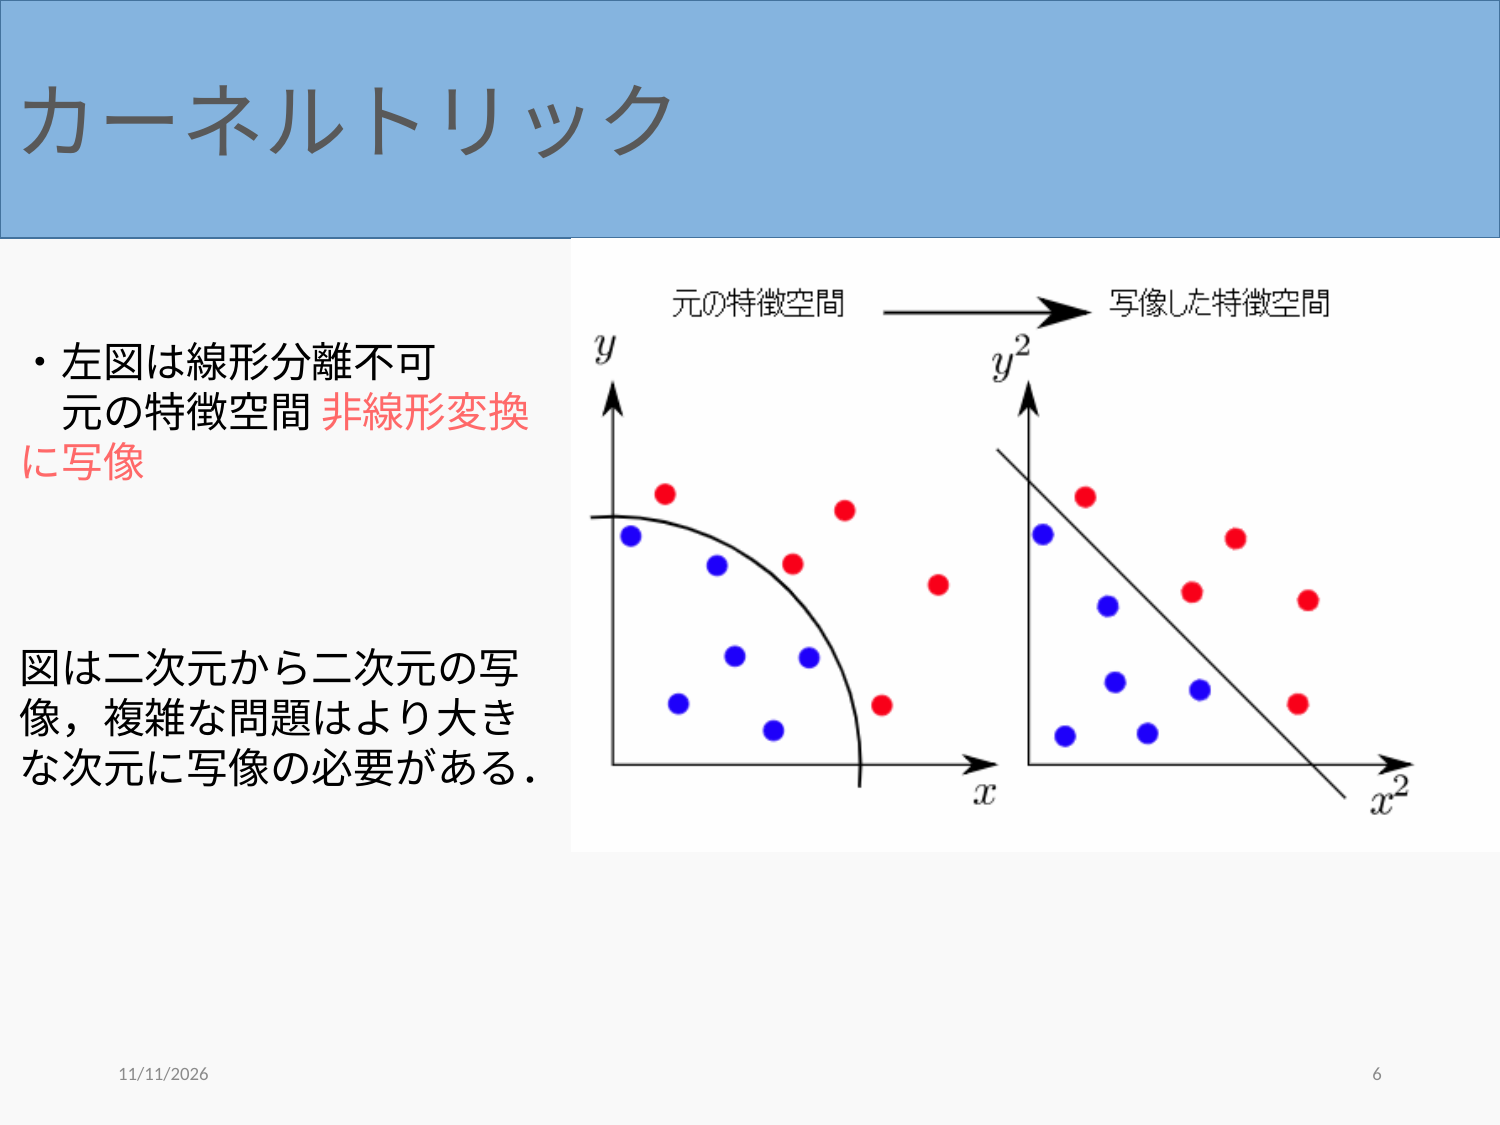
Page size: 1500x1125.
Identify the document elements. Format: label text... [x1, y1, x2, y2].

picture [571, 238, 1500, 852]
text_box 図は二次元から二次元の写像，複雑な問題はより大きな次元に写像の必要がある． [4, 634, 571, 800]
slide_number 6 [1059, 1042, 1397, 1103]
text_box カーネルトリック [0, 0, 1500, 239]
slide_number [103, 1042, 441, 1103]
